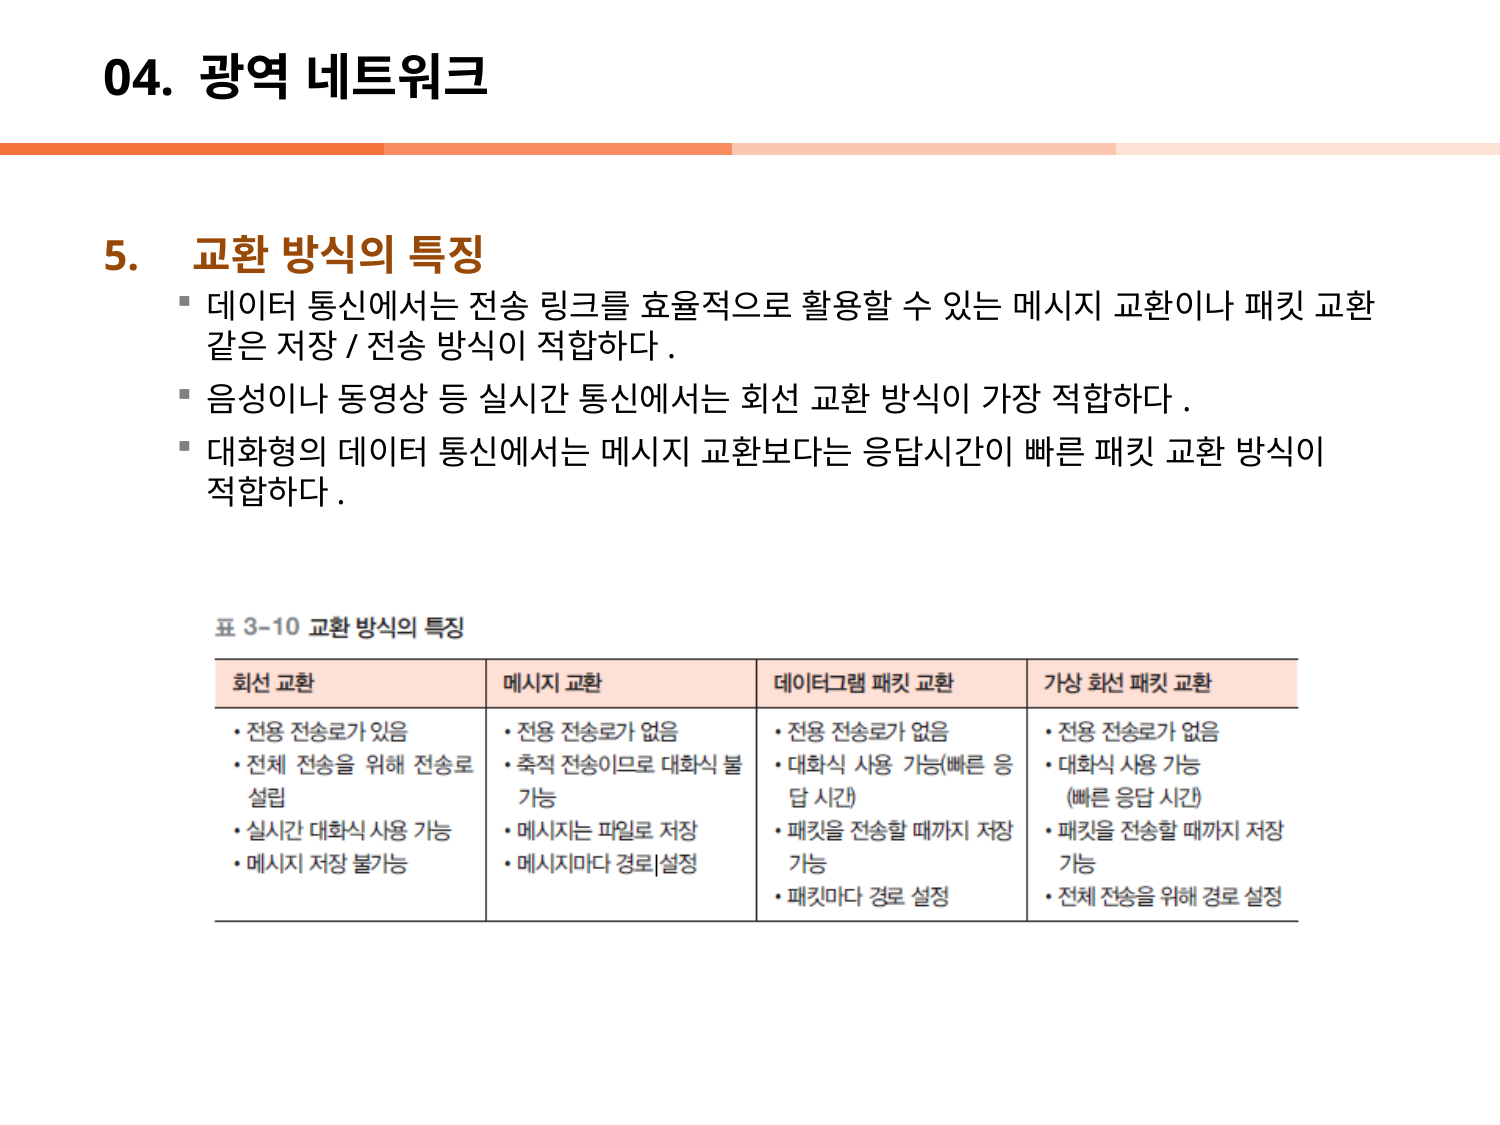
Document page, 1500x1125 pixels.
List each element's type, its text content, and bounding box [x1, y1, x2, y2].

title 04. 광역 네트워크 [88, 30, 1330, 121]
picture [200, 610, 1308, 938]
list 5. 교환 방식의 특징 데이터 통신에서는 전송 링크를 효율적으로 활용할 수 있는 메시지 교환이나 패킷 교환 같은 저장/전송 방식이 적합하다. 음성이나 동영상 등 실시간 통신에서는 회선 교환 방식이 가장 적합하다. 대화형의 데이터 통신에서는 메시지 교환보다는 응답시간이 빠른 패킷 교환 방식이 적합하다. [88, 196, 1436, 1083]
